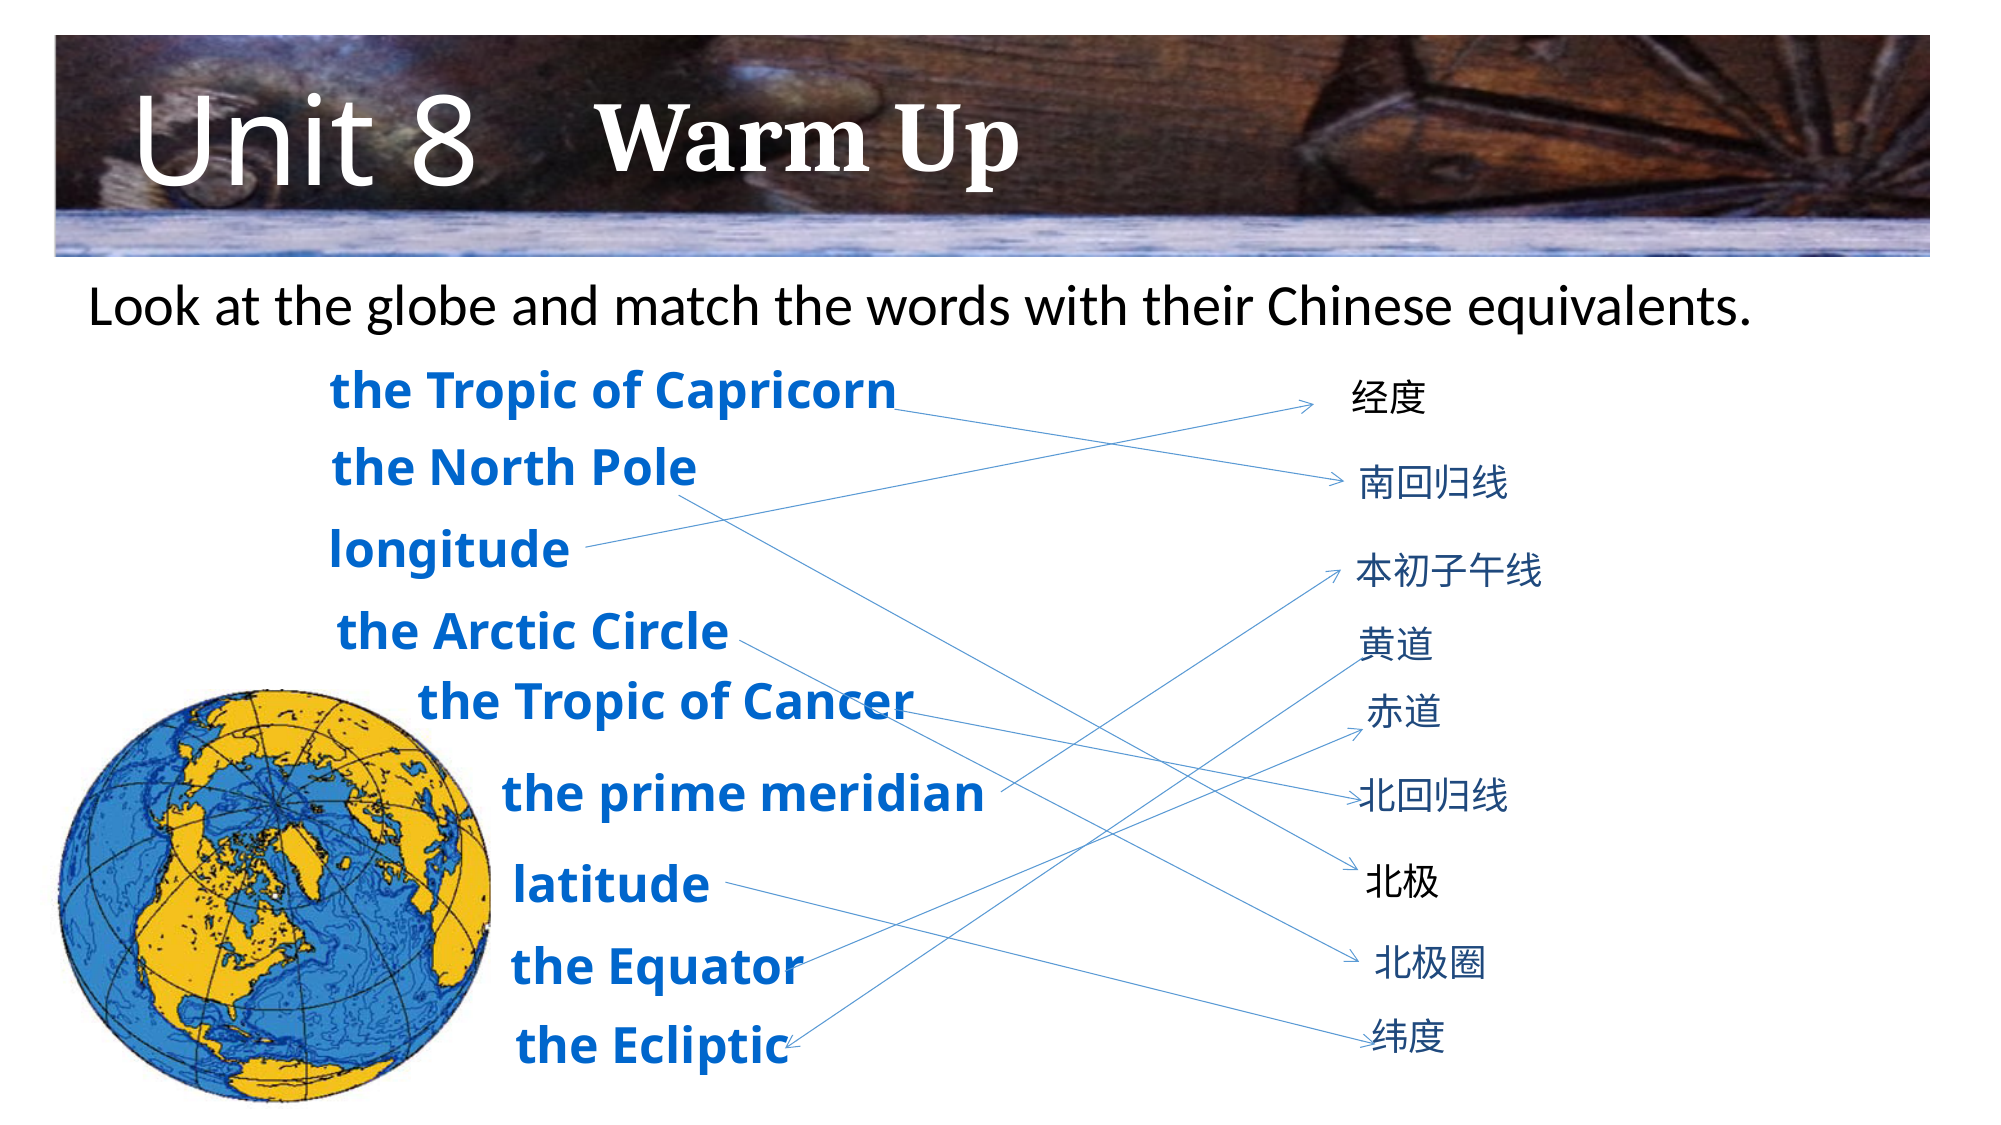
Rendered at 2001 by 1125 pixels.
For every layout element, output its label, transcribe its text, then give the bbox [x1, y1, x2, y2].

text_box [894, 409, 1344, 482]
text_box 黄道 [1359, 613, 1449, 674]
text_box the Ecliptic [500, 1006, 806, 1082]
picture [40, 689, 491, 1109]
text_box 赤道 [1364, 680, 1457, 741]
text_box 本初子午线 [1359, 539, 1559, 600]
text_box 经度 [1336, 366, 1442, 426]
text_box latitude [497, 844, 726, 920]
text_box 北极 [1364, 850, 1456, 911]
text_box the Arctic Circle [308, 592, 678, 668]
picture [53, 35, 1930, 257]
text_box 北极圈 [1376, 931, 1502, 992]
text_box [718, 882, 784, 1045]
text_box the Tropic of Cancer [389, 668, 678, 738]
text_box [894, 709, 1362, 801]
text_box the prime meridian [491, 754, 678, 830]
text_box 纬度 [1356, 1005, 1462, 1065]
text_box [580, 404, 1314, 548]
list Look at the globe and match the words with their Chinese equivalents. [73, 268, 1831, 921]
text_box the Equator [495, 927, 718, 1002]
text_box 南回归线 [1344, 451, 1524, 512]
text_box the North Pole [304, 428, 580, 503]
text_box the Tropic of Capricorn [314, 351, 914, 426]
text_box 北回归线 [1364, 765, 1524, 825]
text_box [991, 569, 1340, 793]
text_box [784, 657, 1364, 1049]
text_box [739, 640, 1359, 963]
text_box longitude [314, 509, 586, 585]
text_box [1364, 882, 1376, 1045]
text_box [678, 495, 1359, 871]
